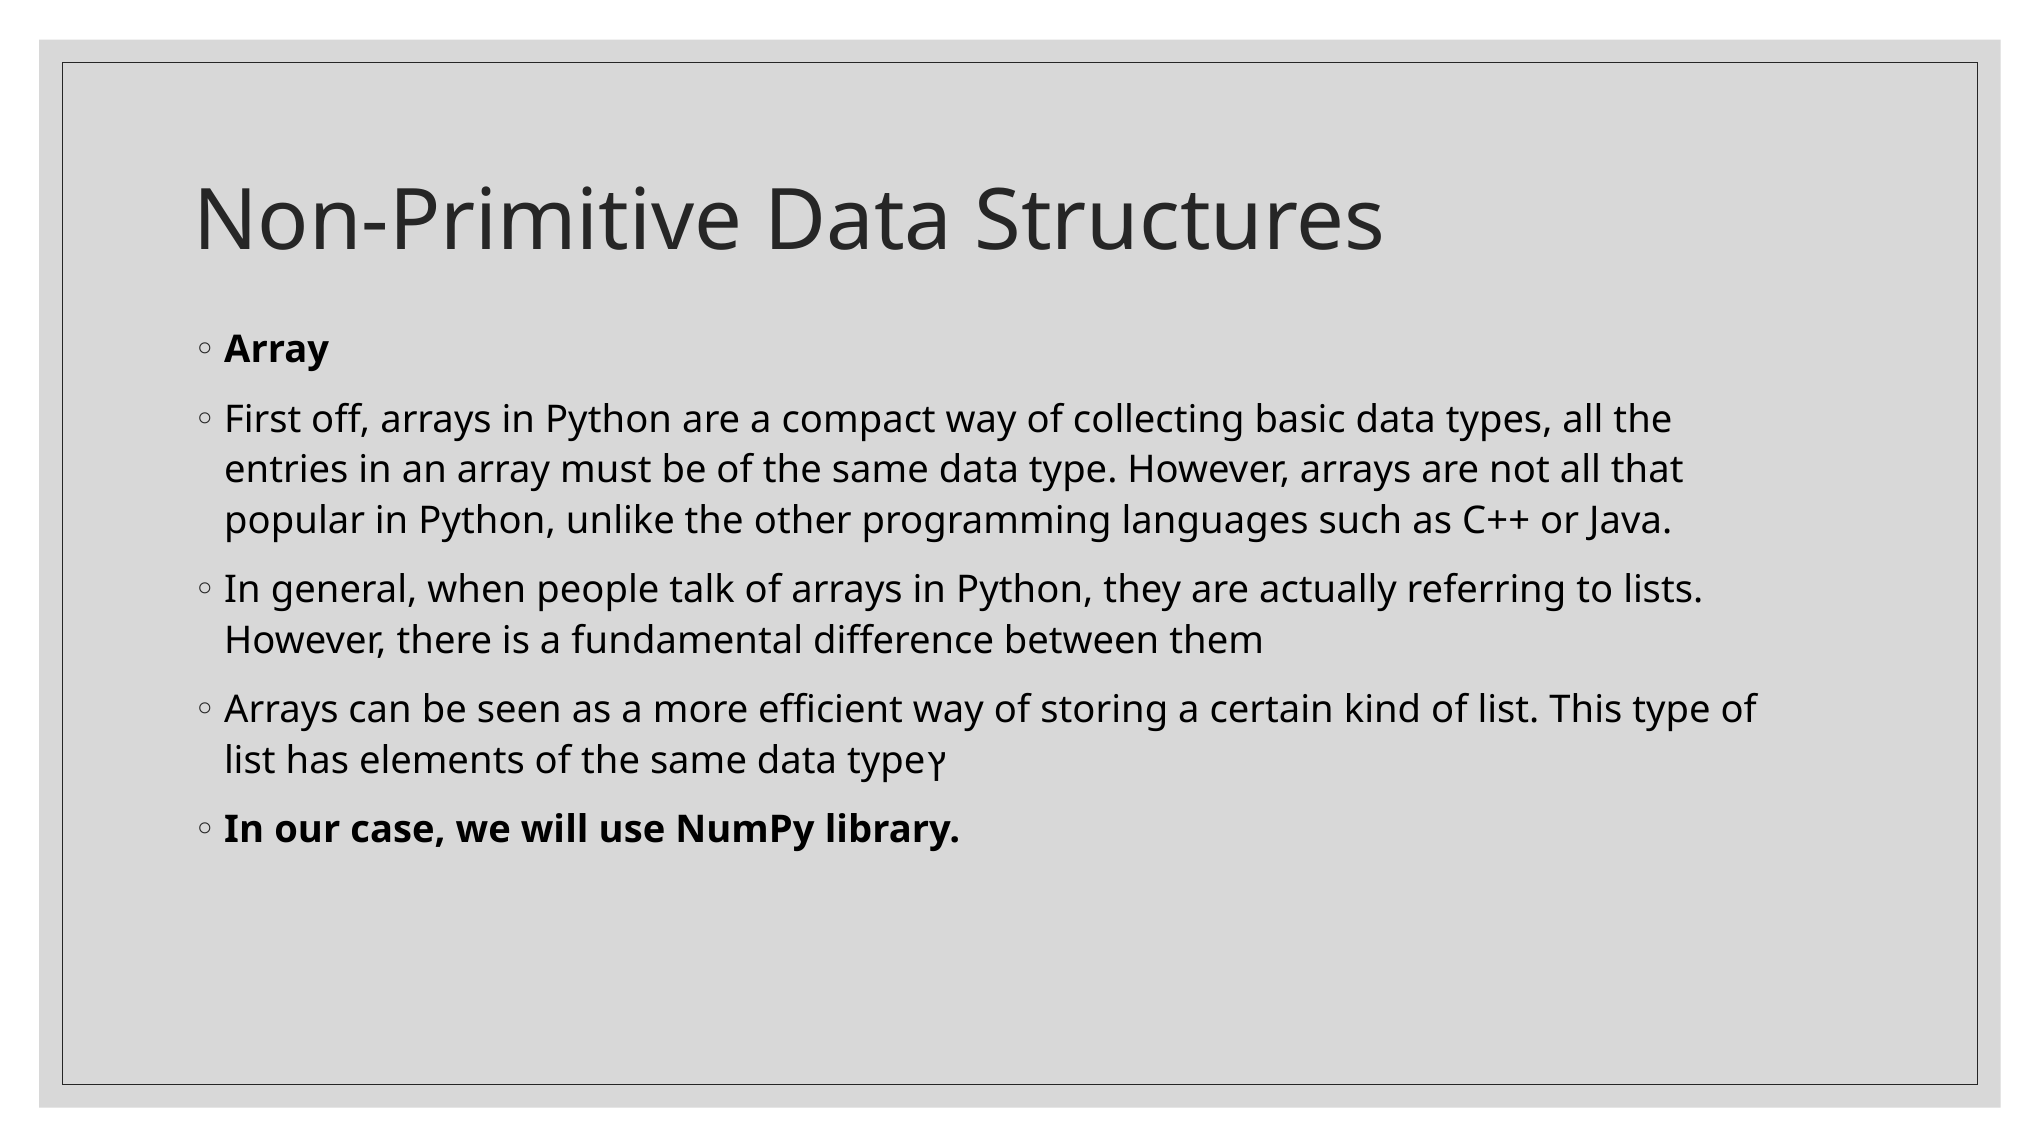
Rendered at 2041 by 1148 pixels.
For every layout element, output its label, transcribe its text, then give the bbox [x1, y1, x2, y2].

title Non-Primitive Data Structures [178, 107, 1862, 337]
list Array First off, arrays in Python are a compact way of collecting basic data types, all the entries in an array must be of the same data type. However, arrays are not all that popular in Python, unlike the other programming languages such as C++ or Java. In general, when people talk of arrays in Python, they are actually referring to lists. However, there is a fundamental difference between them Arrays can be seen as a more efficient way of storing a certain kind of list. This type of list has elements of the same data typeץ In our case, we will use NumPy library. [178, 312, 1794, 1022]
